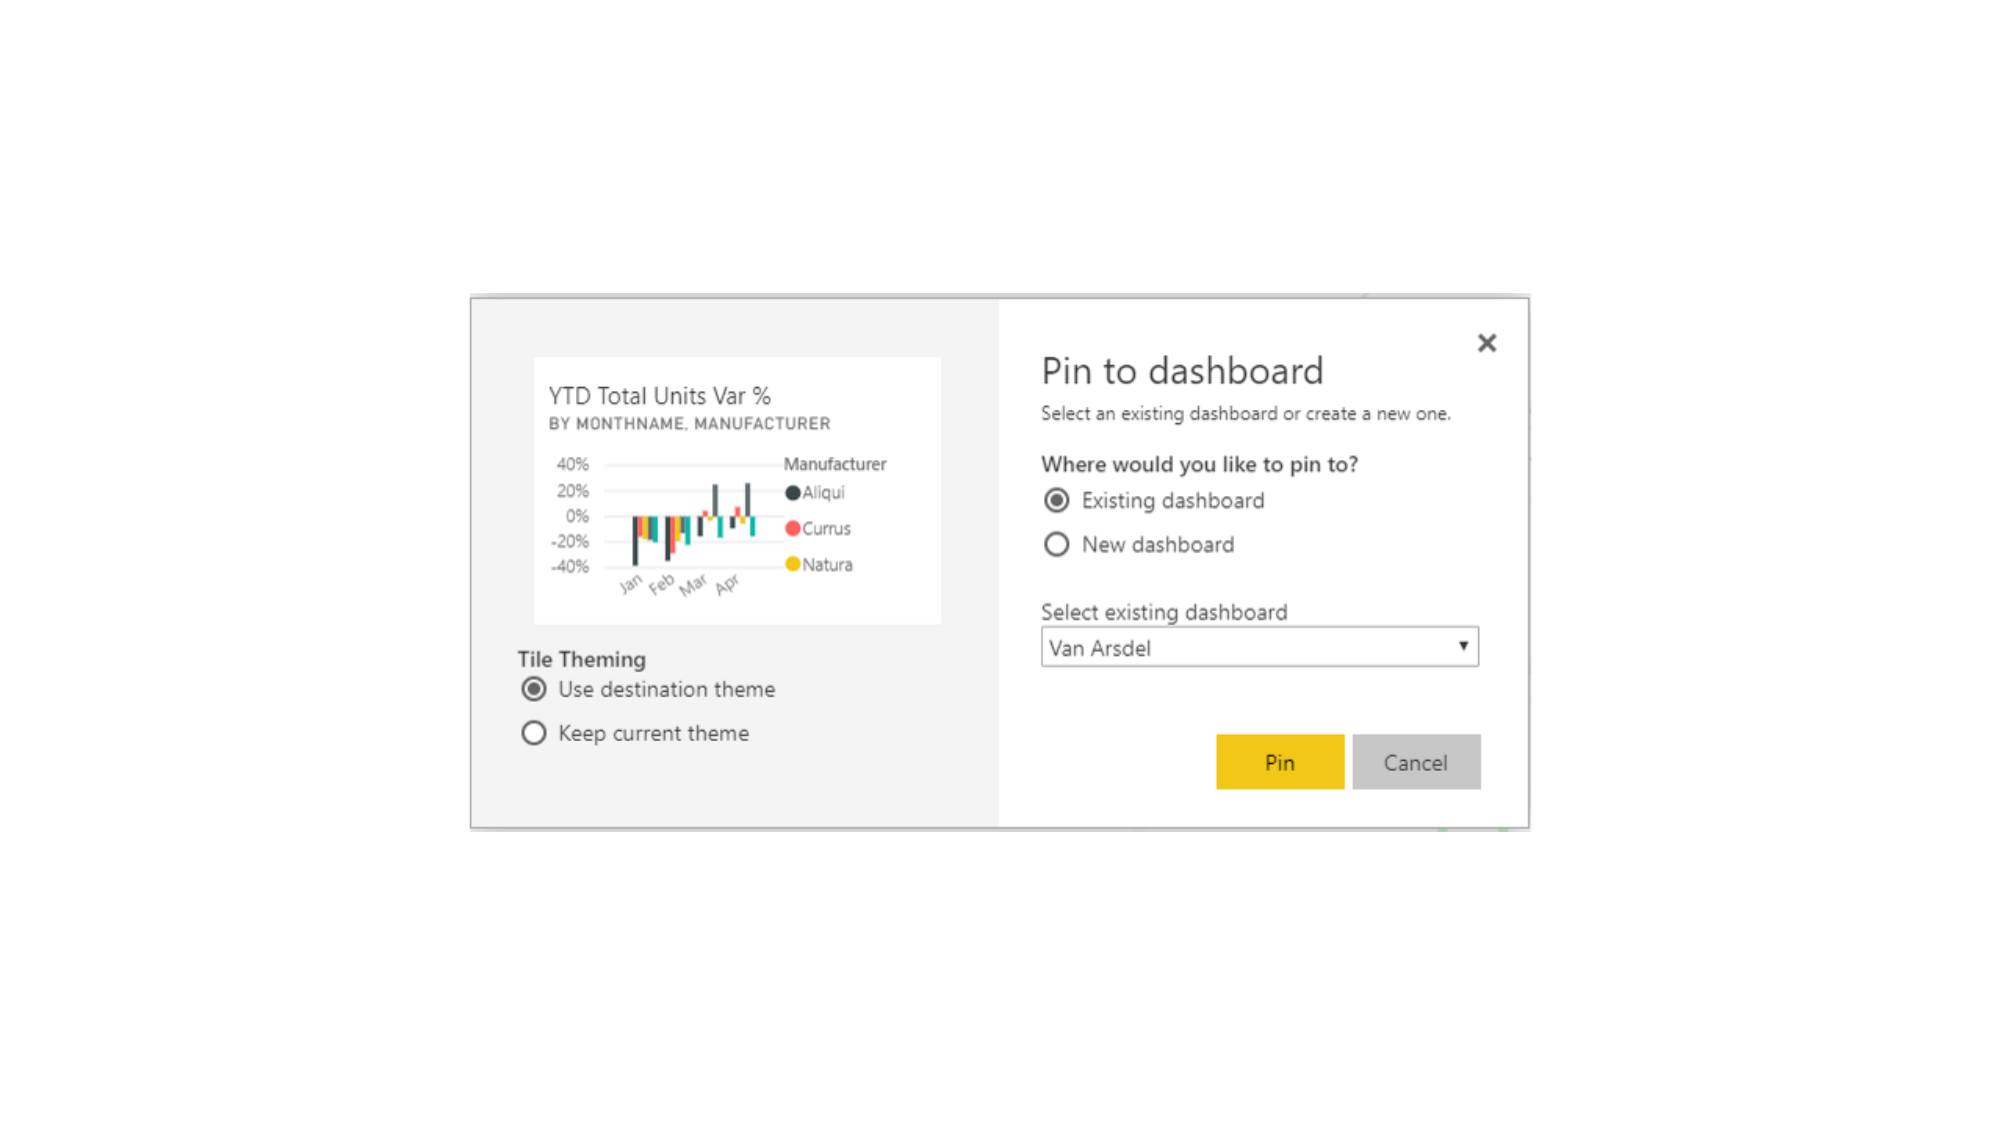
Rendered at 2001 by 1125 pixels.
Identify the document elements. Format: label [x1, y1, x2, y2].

picture [467, 293, 1533, 832]
